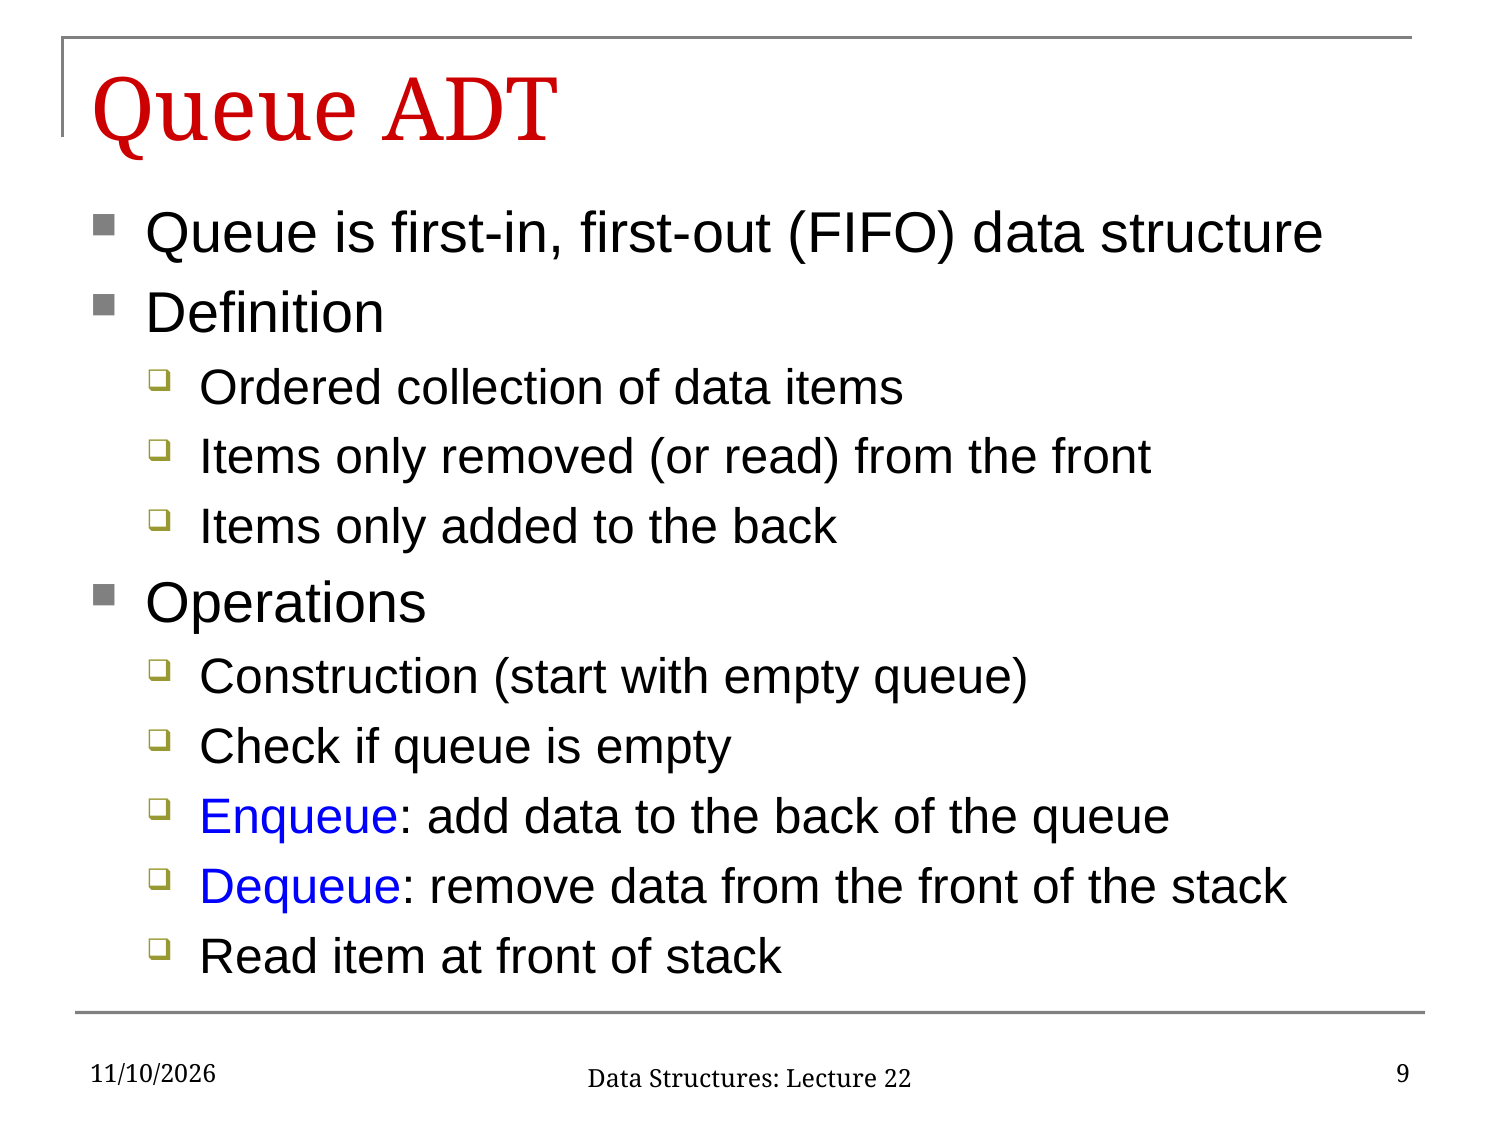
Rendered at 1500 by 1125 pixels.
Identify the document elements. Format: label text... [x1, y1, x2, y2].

title Queue ADT [75, 45, 1425, 163]
footer Data Structures: Lecture 22 [512, 1024, 988, 1101]
list Queue is first-in, first-out (FIFO) data structure Definition Ordered collection of data items Items only removed (or read) from the front Items only added to the back Operations Construction (start with empty queue) Check if queue is empty Enqueue: add data to the back of the queue Dequeue: remove data from the front of the stack Read item at front of stack [75, 187, 1425, 1006]
slide_number 9 [1074, 1023, 1426, 1100]
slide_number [74, 1023, 426, 1100]
